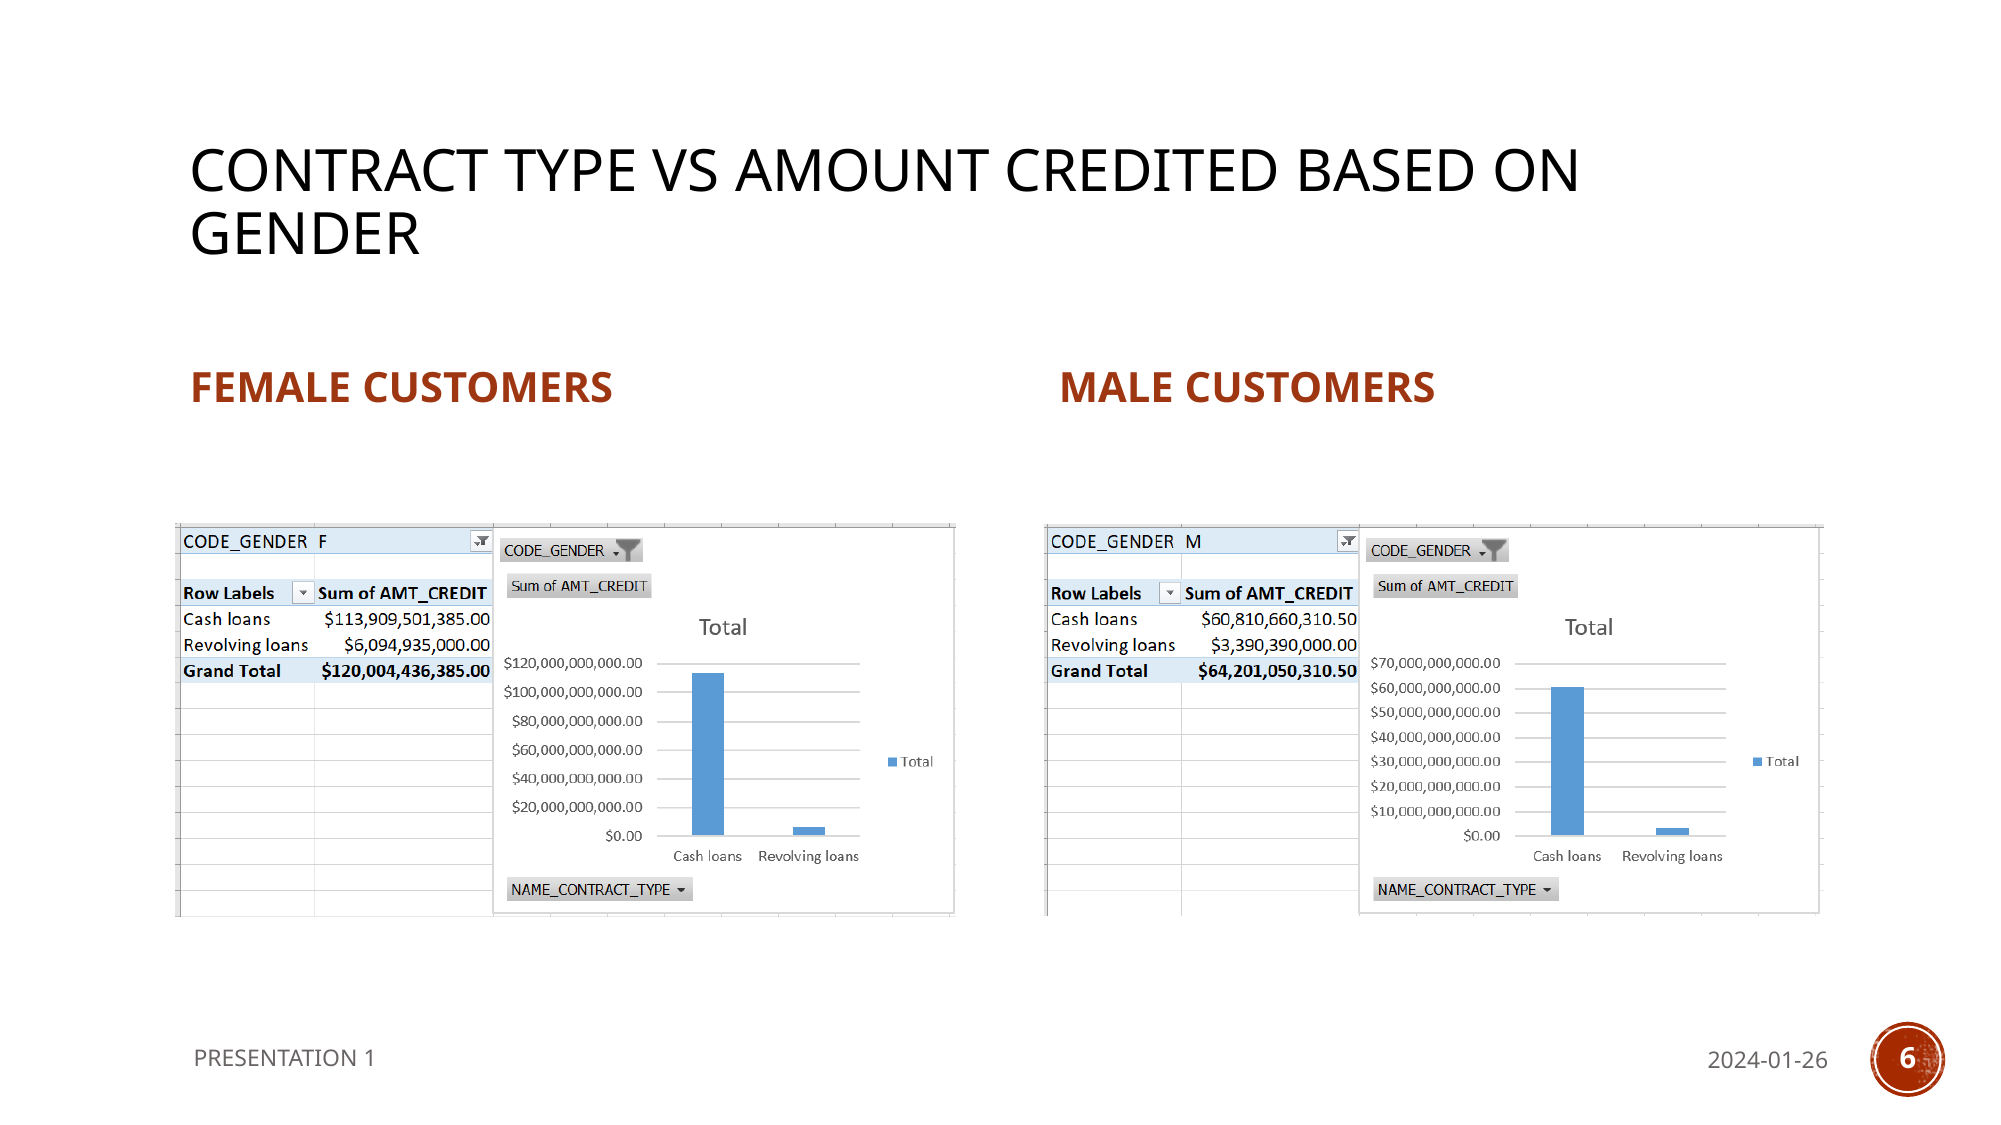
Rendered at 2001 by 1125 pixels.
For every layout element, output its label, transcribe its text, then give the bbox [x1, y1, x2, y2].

footer PRESENTATION 1 [178, 1028, 1217, 1089]
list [177, 526, 955, 916]
picture [175, 523, 956, 917]
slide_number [1306, 1028, 1844, 1089]
list MALE CUSTOMERS [1043, 336, 1824, 441]
list FEMALE CUSTOMERS [174, 336, 955, 441]
title Contract type vs amount credited BASED ON GENDER [174, 71, 1825, 336]
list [1046, 527, 1823, 914]
slide_number 6 [1855, 1028, 1961, 1089]
